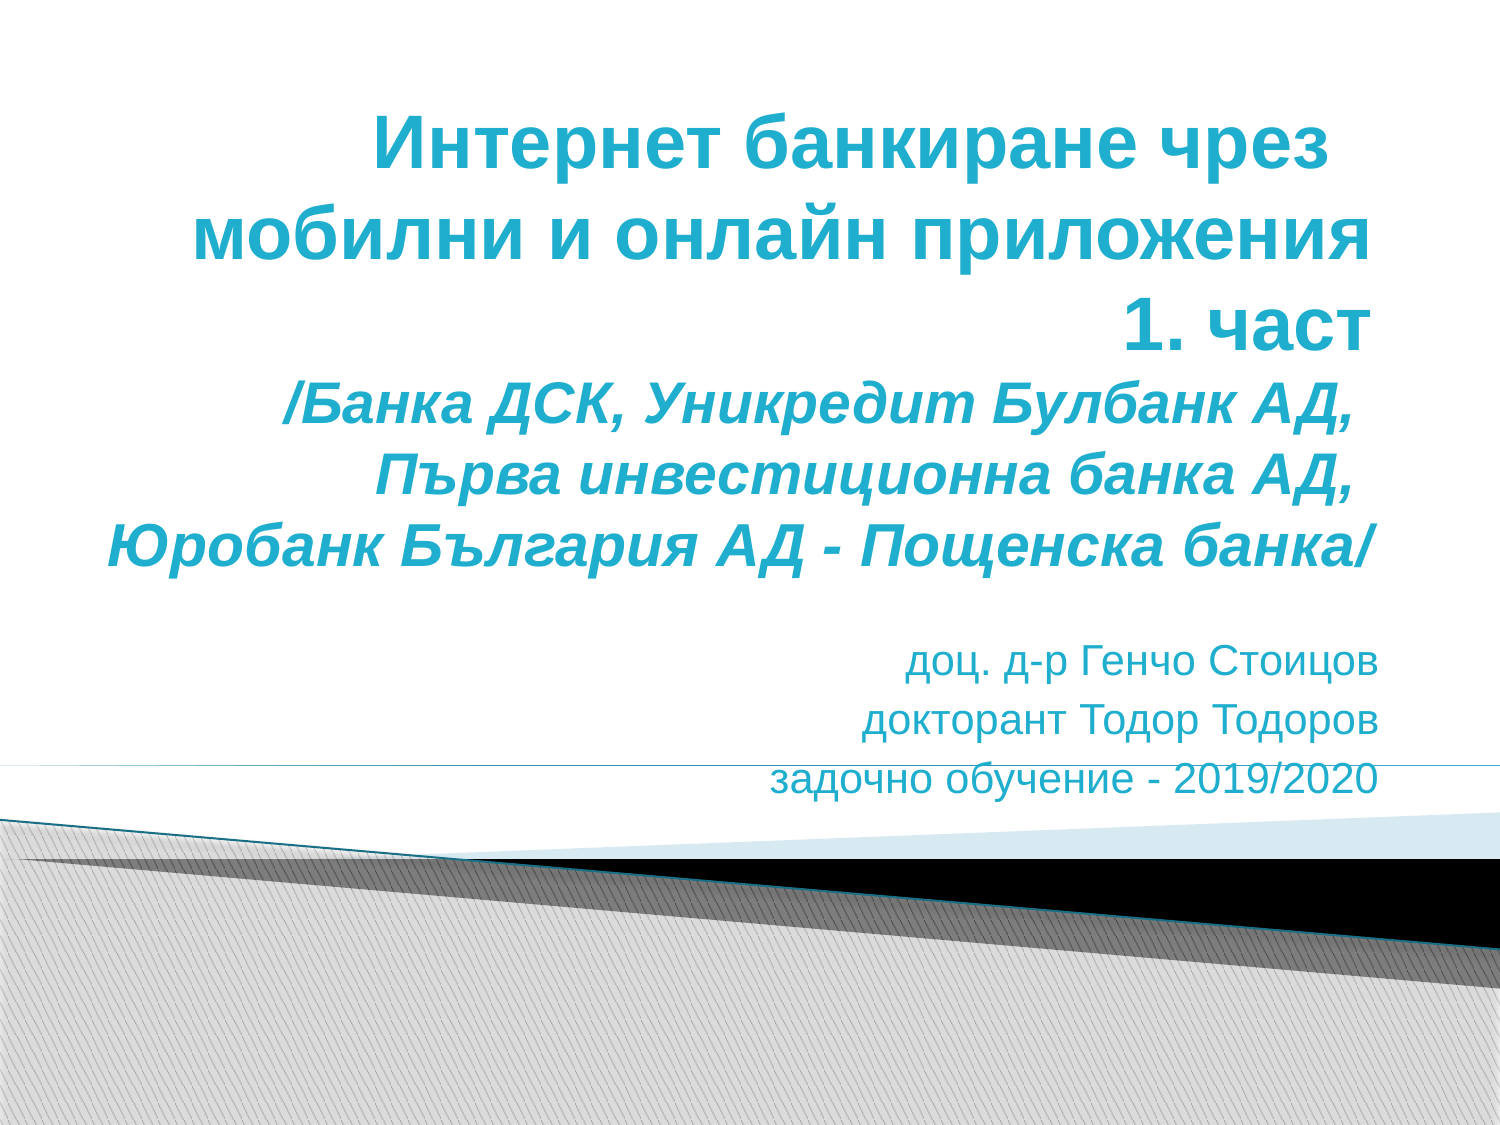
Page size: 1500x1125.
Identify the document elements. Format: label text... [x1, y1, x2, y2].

picture [5, 859, 1500, 989]
title Интернет банкиране чрез мобилни и онлайн приложения 1. част /Банка ДСК, Уникредит Булбанк АД, Първа инвестиционна банка АД, Юробанк България АД - Пощенска банка/ [88, 66, 1388, 587]
subtitle доц. д-р Генчо Стоицов докторант Тодор Тодоров задочно обучение - 2019/2020 [584, 562, 1388, 811]
